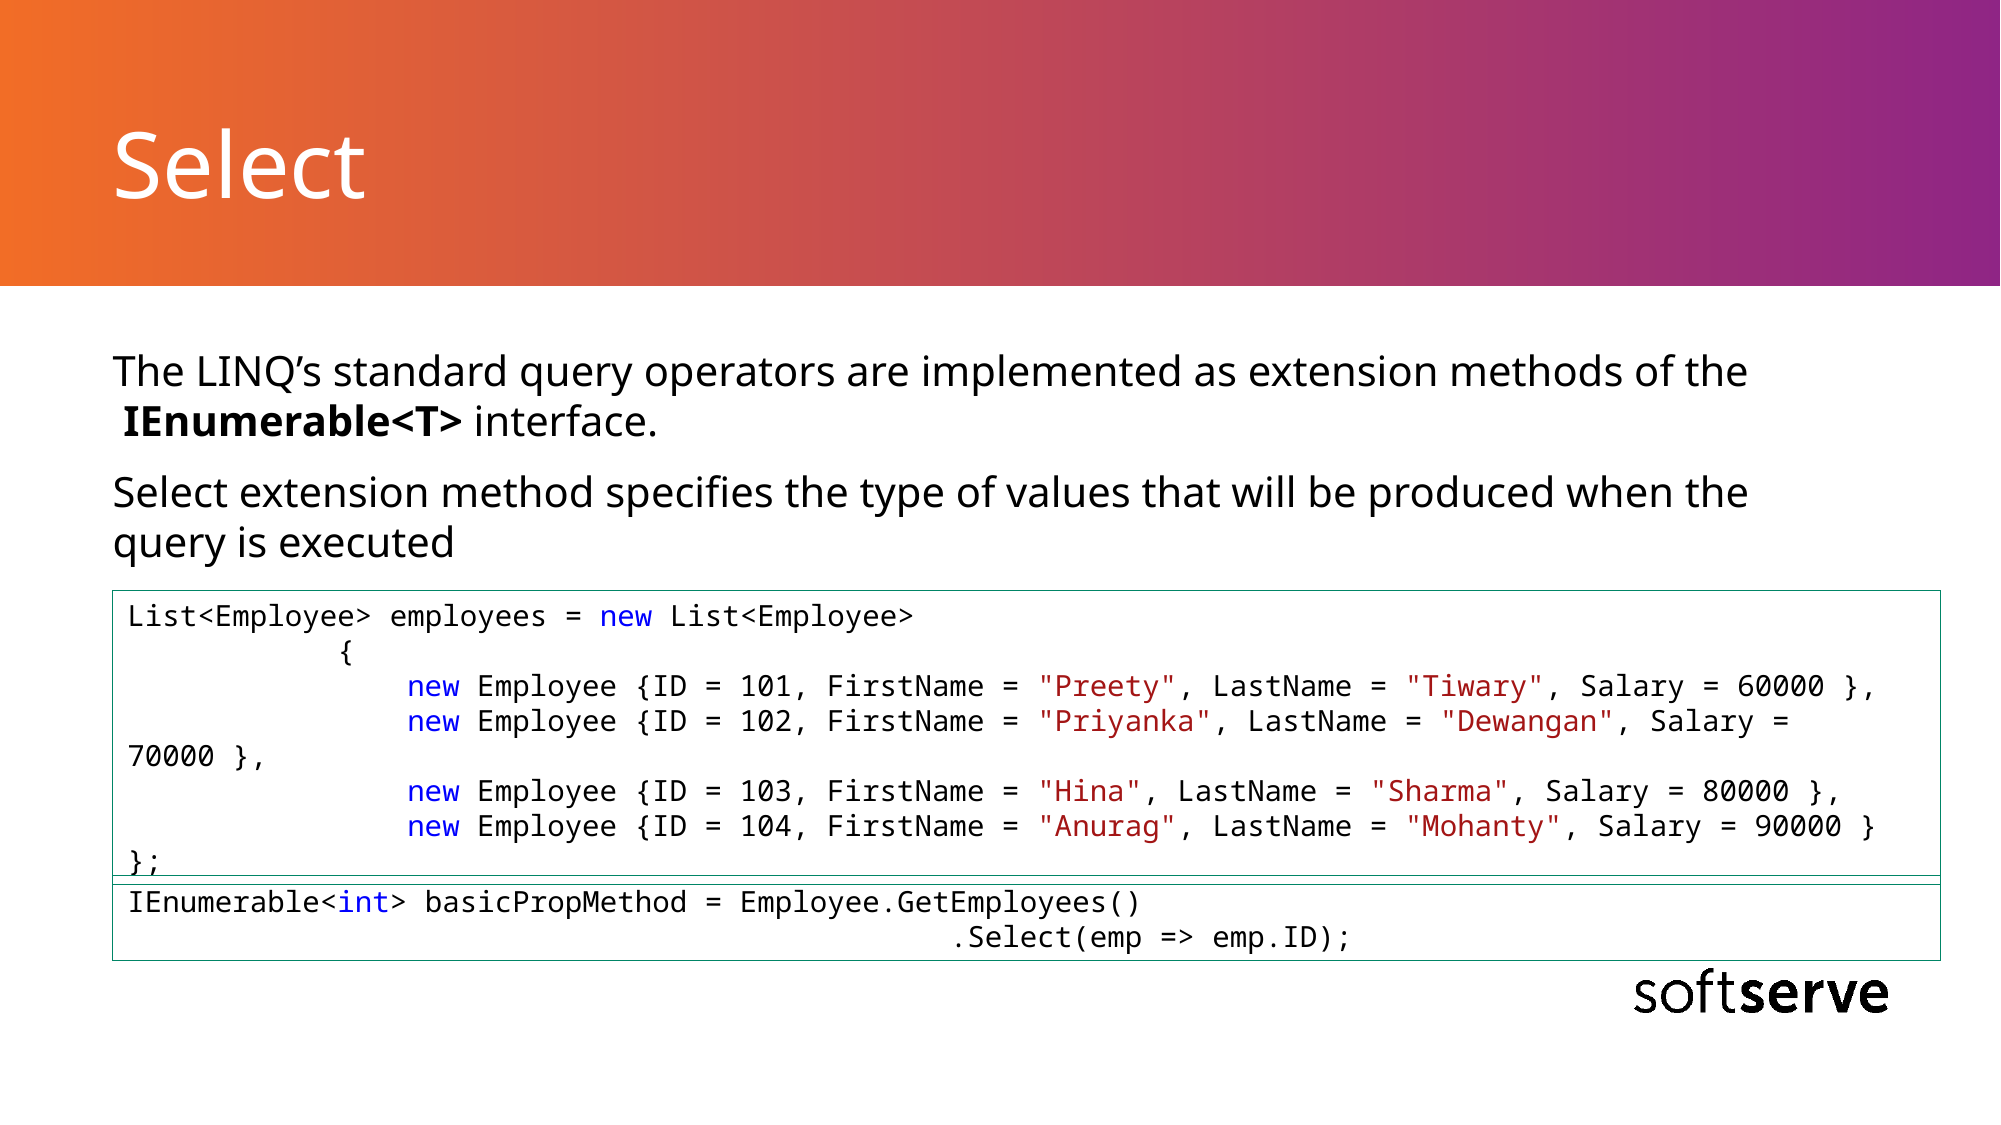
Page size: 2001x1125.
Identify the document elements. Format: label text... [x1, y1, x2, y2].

text_box IEnumerable<int> basicPropMethod = Employee.GetEmployees() .Select(emp => emp.ID); [112, 875, 1941, 961]
picture [1634, 968, 1888, 1013]
text_box List<Employee> employees = new List<Employee> { new Employee {ID = 101, FirstName = "Preety", LastName = "Tiwary", Salary = 60000 }, new Employee {ID = 102, FirstName = "Priyanka", LastName = "Dewangan", Salary = 70000 }, new Employee {ID = 103, FirstName = "Hina", LastName = "Sharma", Salary = 80000 }, new Employee {ID = 104, FirstName = "Anurag", LastName = "Mohanty", Salary = 90000 } }; [112, 590, 1941, 875]
title Select [112, 112, 1888, 225]
list The LINQ’s standard query operators are implemented as extension methods of the IEnumerable<T> interface. Select extension method specifies the type of values that will be produced when the query is executed [112, 337, 1888, 590]
